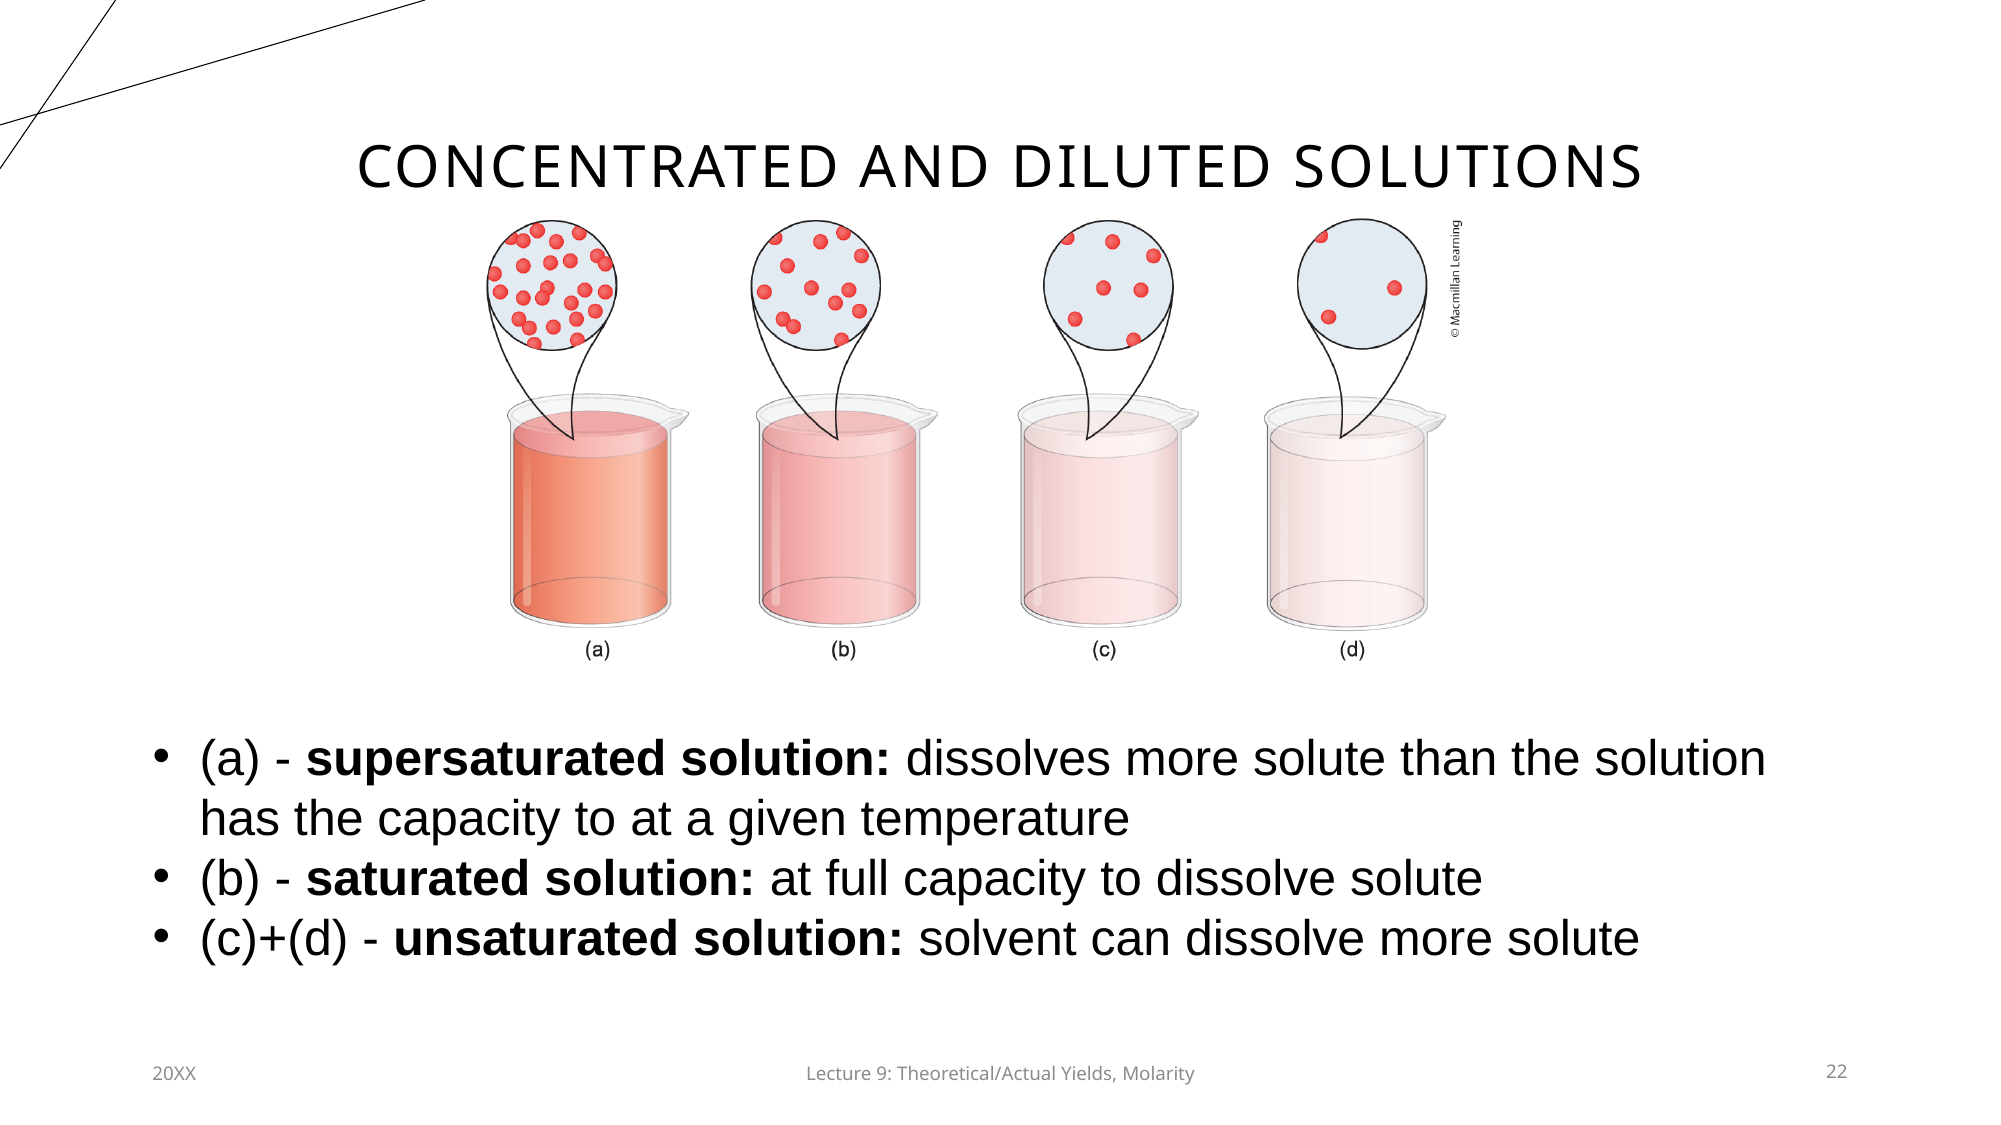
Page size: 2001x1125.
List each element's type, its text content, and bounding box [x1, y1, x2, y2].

slide_number 20XX [137, 1042, 588, 1103]
title Concentrated and diluted solutions [137, 59, 1863, 278]
picture [481, 214, 1467, 665]
slide_number 22 [1412, 1042, 1863, 1103]
footer Lecture 9: Theoretical/Actual Yields, Molarity​ [662, 1042, 1338, 1103]
text_box (a) - supersaturated solution: dissolves more solute than the solution has the capacity to at a given temperature (b) - saturated solution: at full capacity to dissolve solute (c)+(d) - unsaturated solution: solvent can dissolve more solute [137, 718, 1858, 974]
